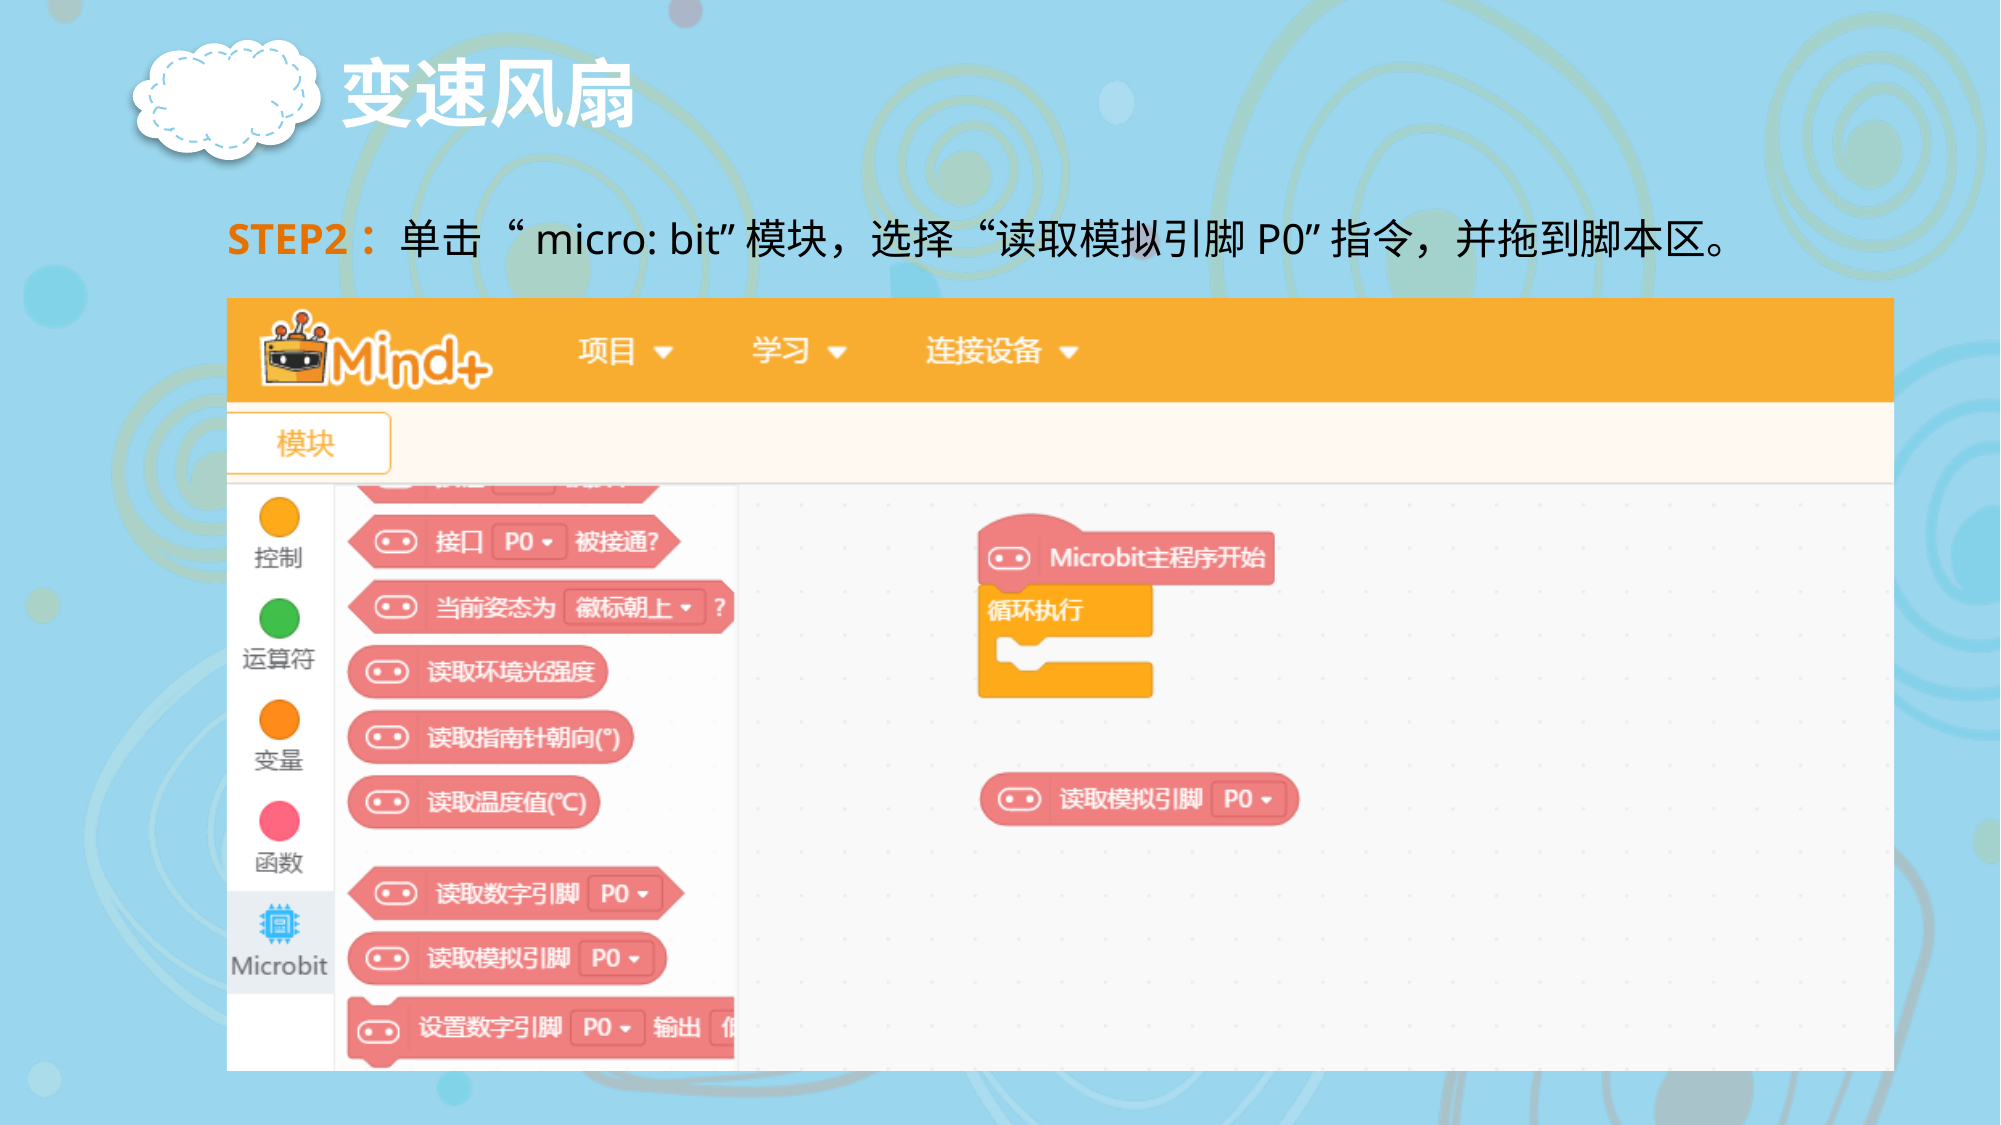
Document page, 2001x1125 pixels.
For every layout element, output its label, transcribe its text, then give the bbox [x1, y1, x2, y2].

text_box 变速风扇 [324, 39, 1387, 145]
picture [226, 298, 1895, 1071]
text_box STEP2：单击“micro: bit”模块，选择“读取模拟引脚P0”指令，并拖到脚本区。 [212, 205, 1739, 270]
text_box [132, 39, 321, 160]
